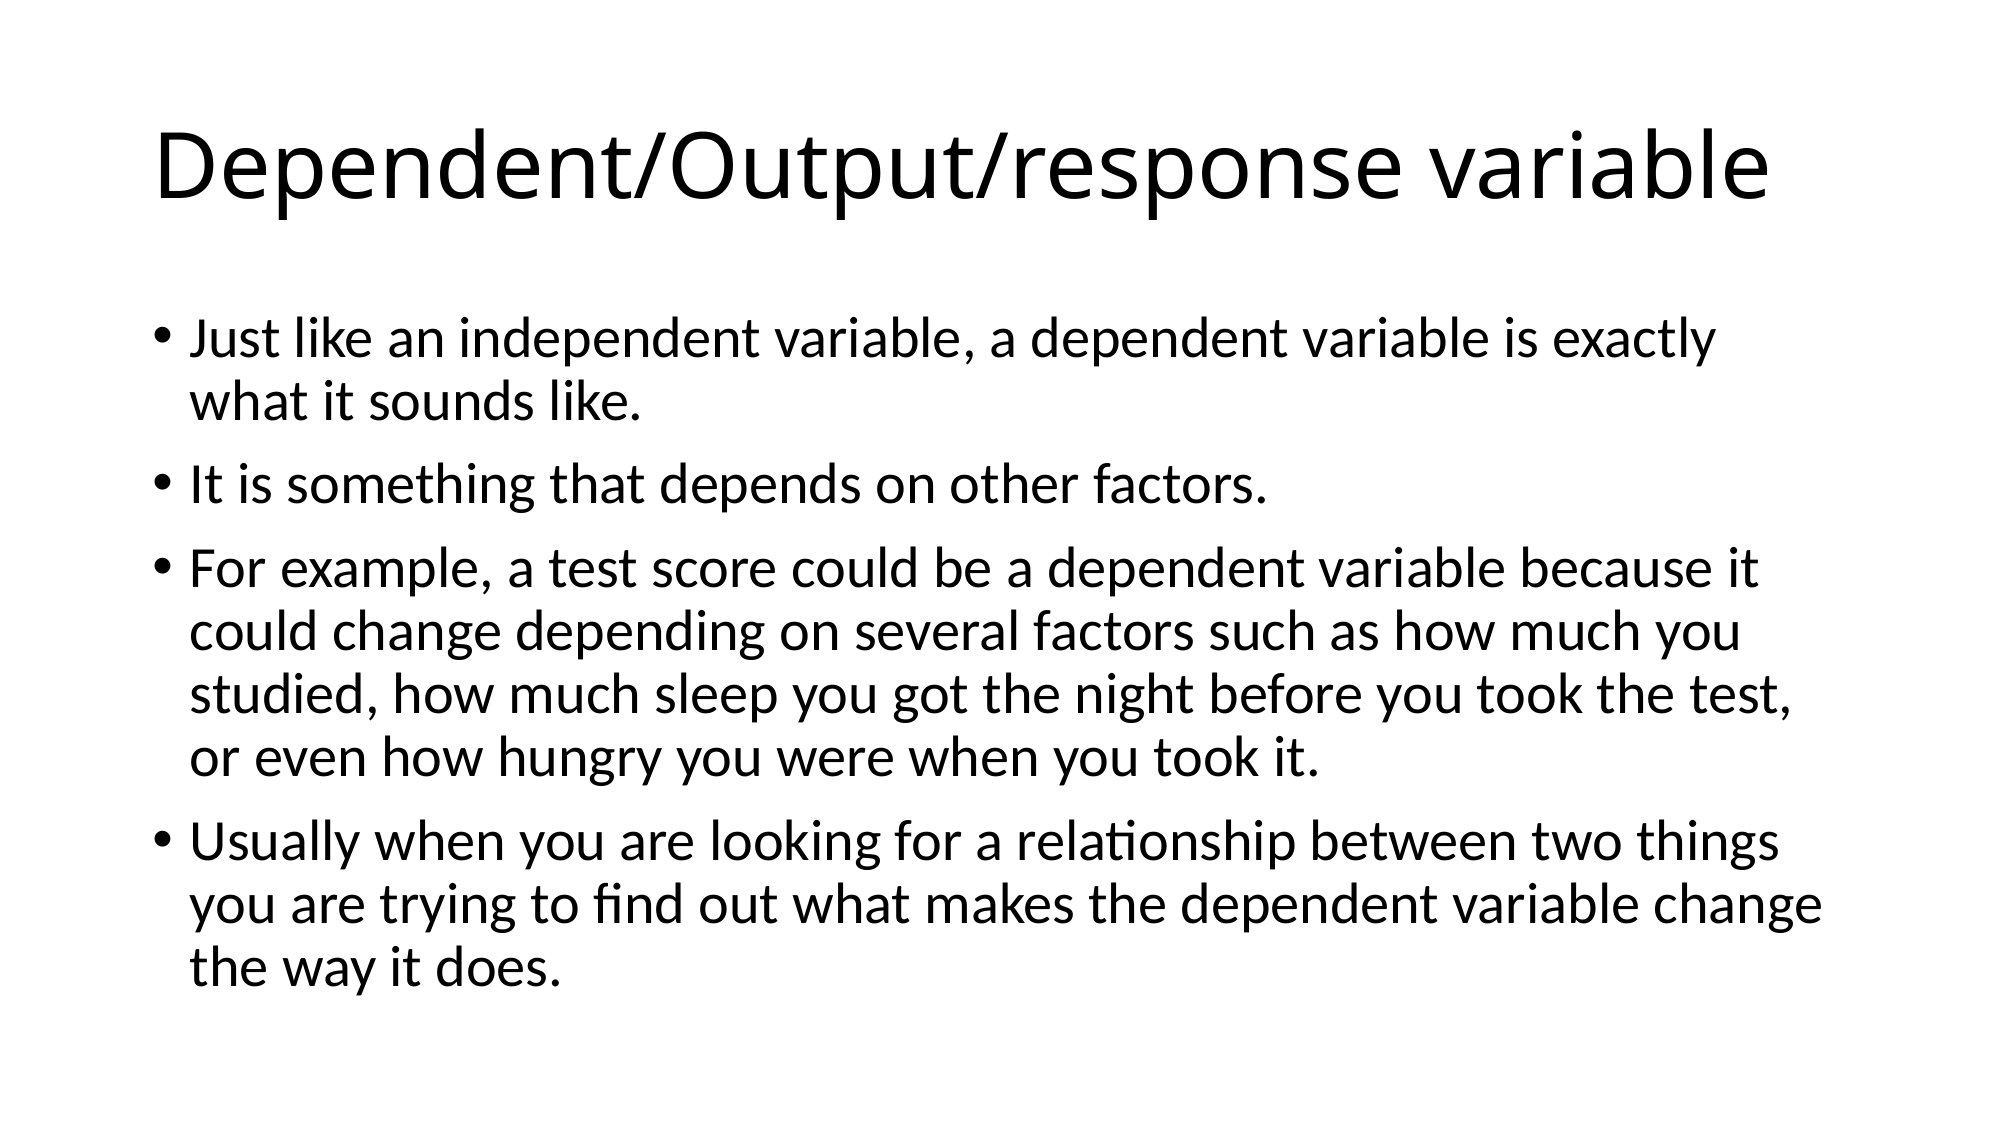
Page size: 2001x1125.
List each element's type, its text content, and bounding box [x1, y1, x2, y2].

title Dependent/Output/response variable [137, 59, 1863, 278]
list Just like an independent variable, a dependent variable is exactly what it sounds like. It is something that depends on other factors. For example, a test score could be a dependent variable because it could change depending on several factors such as how much you studied, how much sleep you got the night before you took the test, or even how hungry you were when you took it. Usually when you are looking for a relationship between two things you are trying to find out what makes the dependent variable change the way it does. [137, 299, 1863, 1014]
